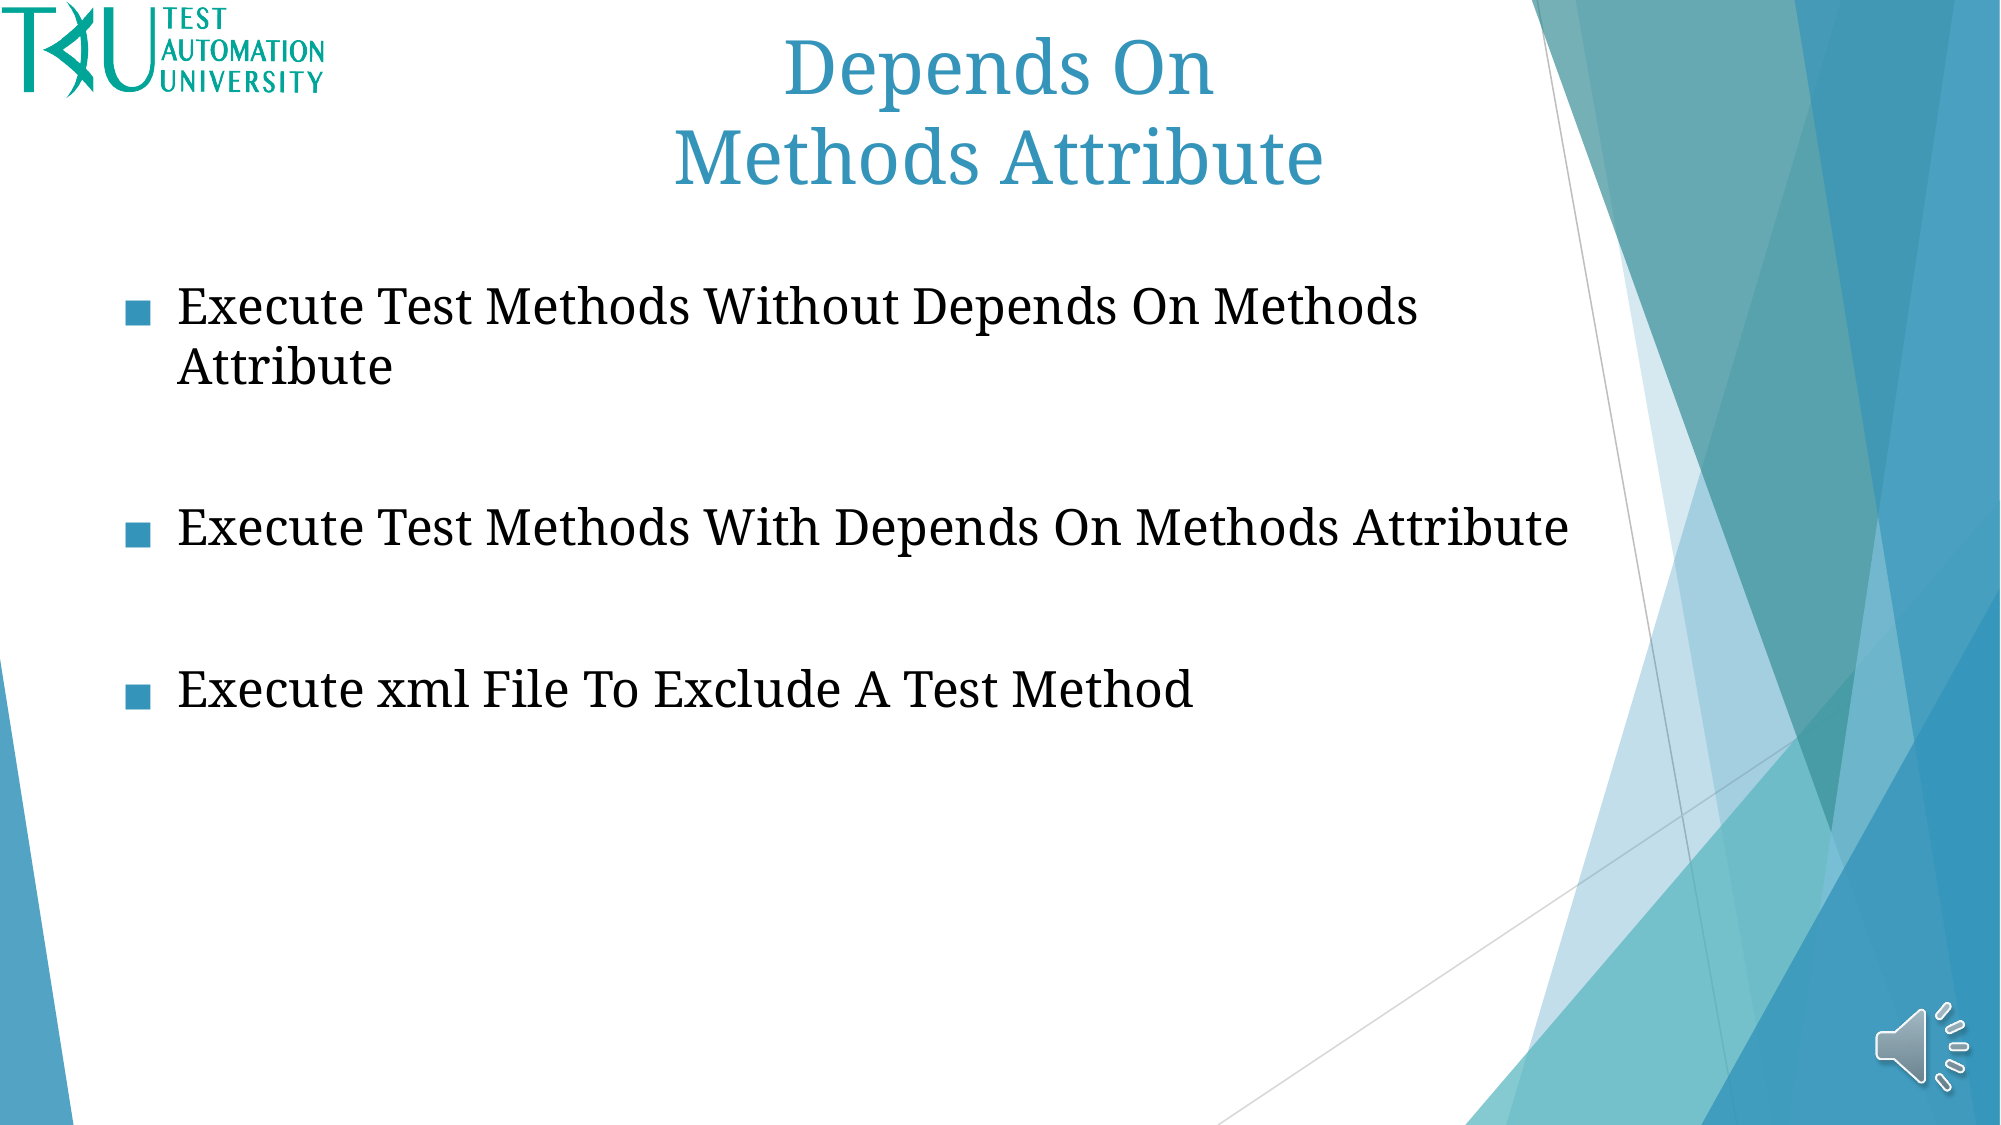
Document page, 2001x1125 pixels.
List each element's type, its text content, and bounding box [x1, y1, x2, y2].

picture [1874, 999, 1976, 1101]
picture [0, 0, 325, 11]
title Depends On Methods Attribute [0, 11, 2000, 182]
list Execute Test Methods Without Depends On Methods Attribute Execute Test Methods With Depends On Methods Attribute Execute xml File To Exclude A Test Method [106, 266, 1653, 1100]
